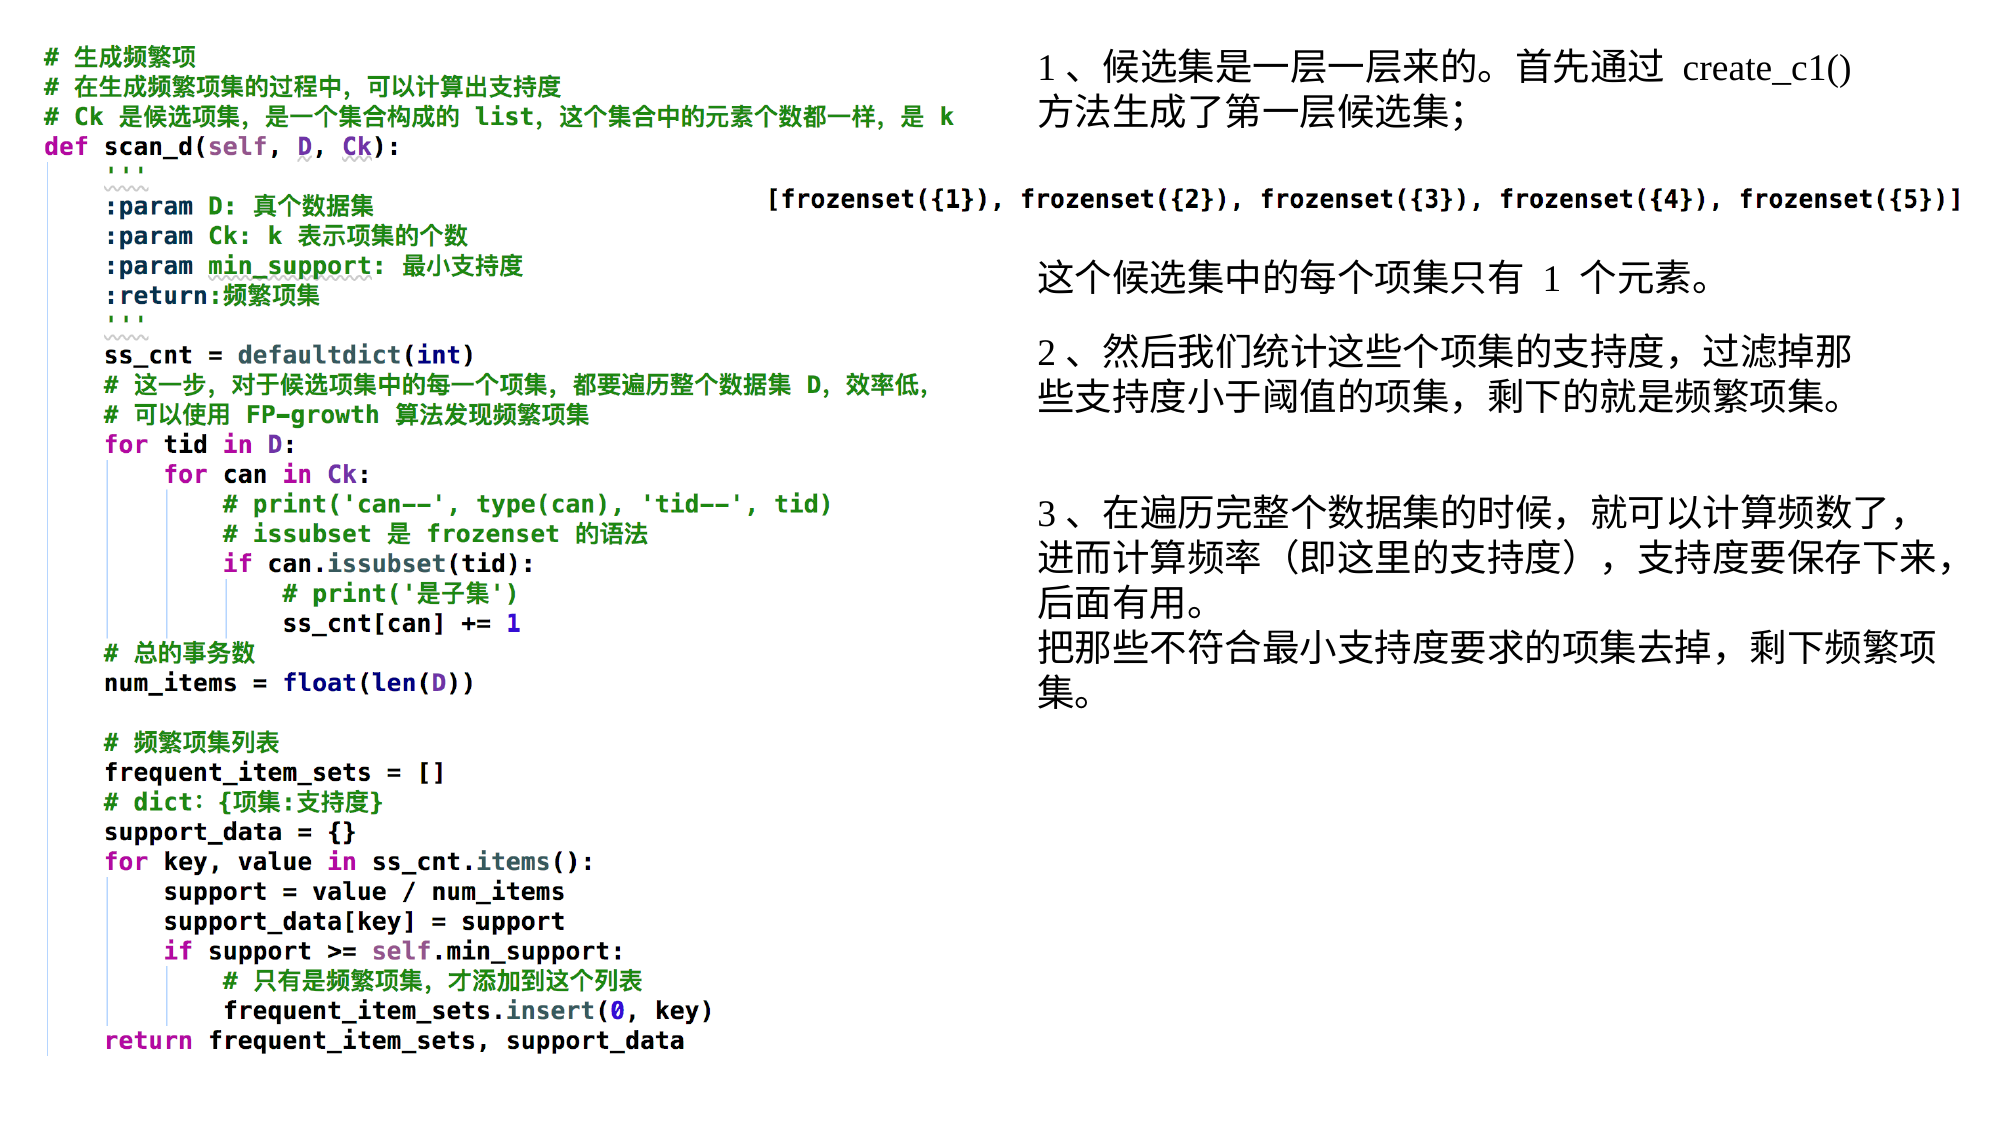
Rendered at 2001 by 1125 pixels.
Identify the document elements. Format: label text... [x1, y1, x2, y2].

text_box 3、在遍历完整个数据集的时候，就可以计算频数了，进而计算频率（即这里的支持度），支持度要保存下来，后面有用。 把那些不符合最小支持度要求的项集去掉，剩下频繁项集。 [1153, 481, 1967, 721]
text_box 2、然后我们统计这些个项集的支持度，过滤掉那些支持度小于阈值的项集，剩下的就是频繁项集。 [1153, 320, 1902, 426]
text_box 1、候选集是一层一层来的。首先通过 create_c1() 方法生成了第一层候选集； [1153, 35, 1902, 141]
picture [14, 34, 1967, 1077]
text_box 这个候选集中的每个项集只有 1 个元素。 [1153, 246, 1902, 307]
